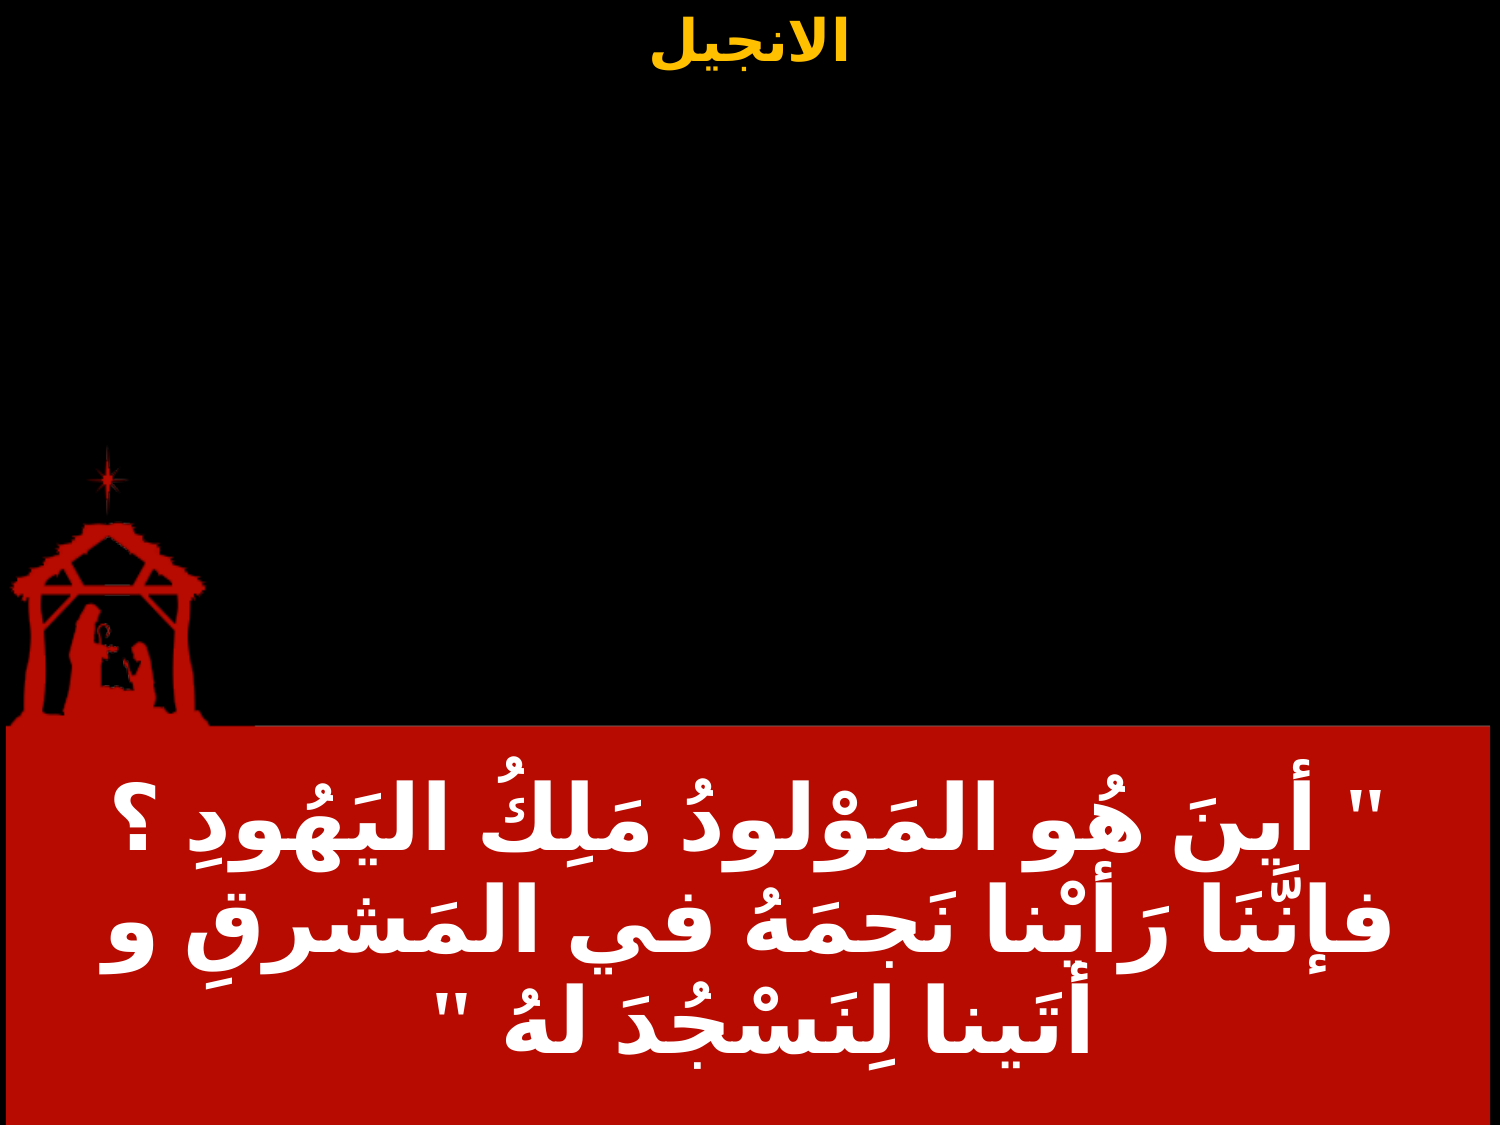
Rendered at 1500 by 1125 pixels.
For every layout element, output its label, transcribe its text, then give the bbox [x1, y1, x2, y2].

picture [5, 326, 1491, 713]
table_header " أينَ هُو المَوْلودُ مَلِكُ اليَهُودِ ؟ فإنَّنَا رَأيْنا نَجمَهُ في المَشرقِ و أتَينا لِنَسْجُدَ لهُ " [0, 713, 1500, 1125]
